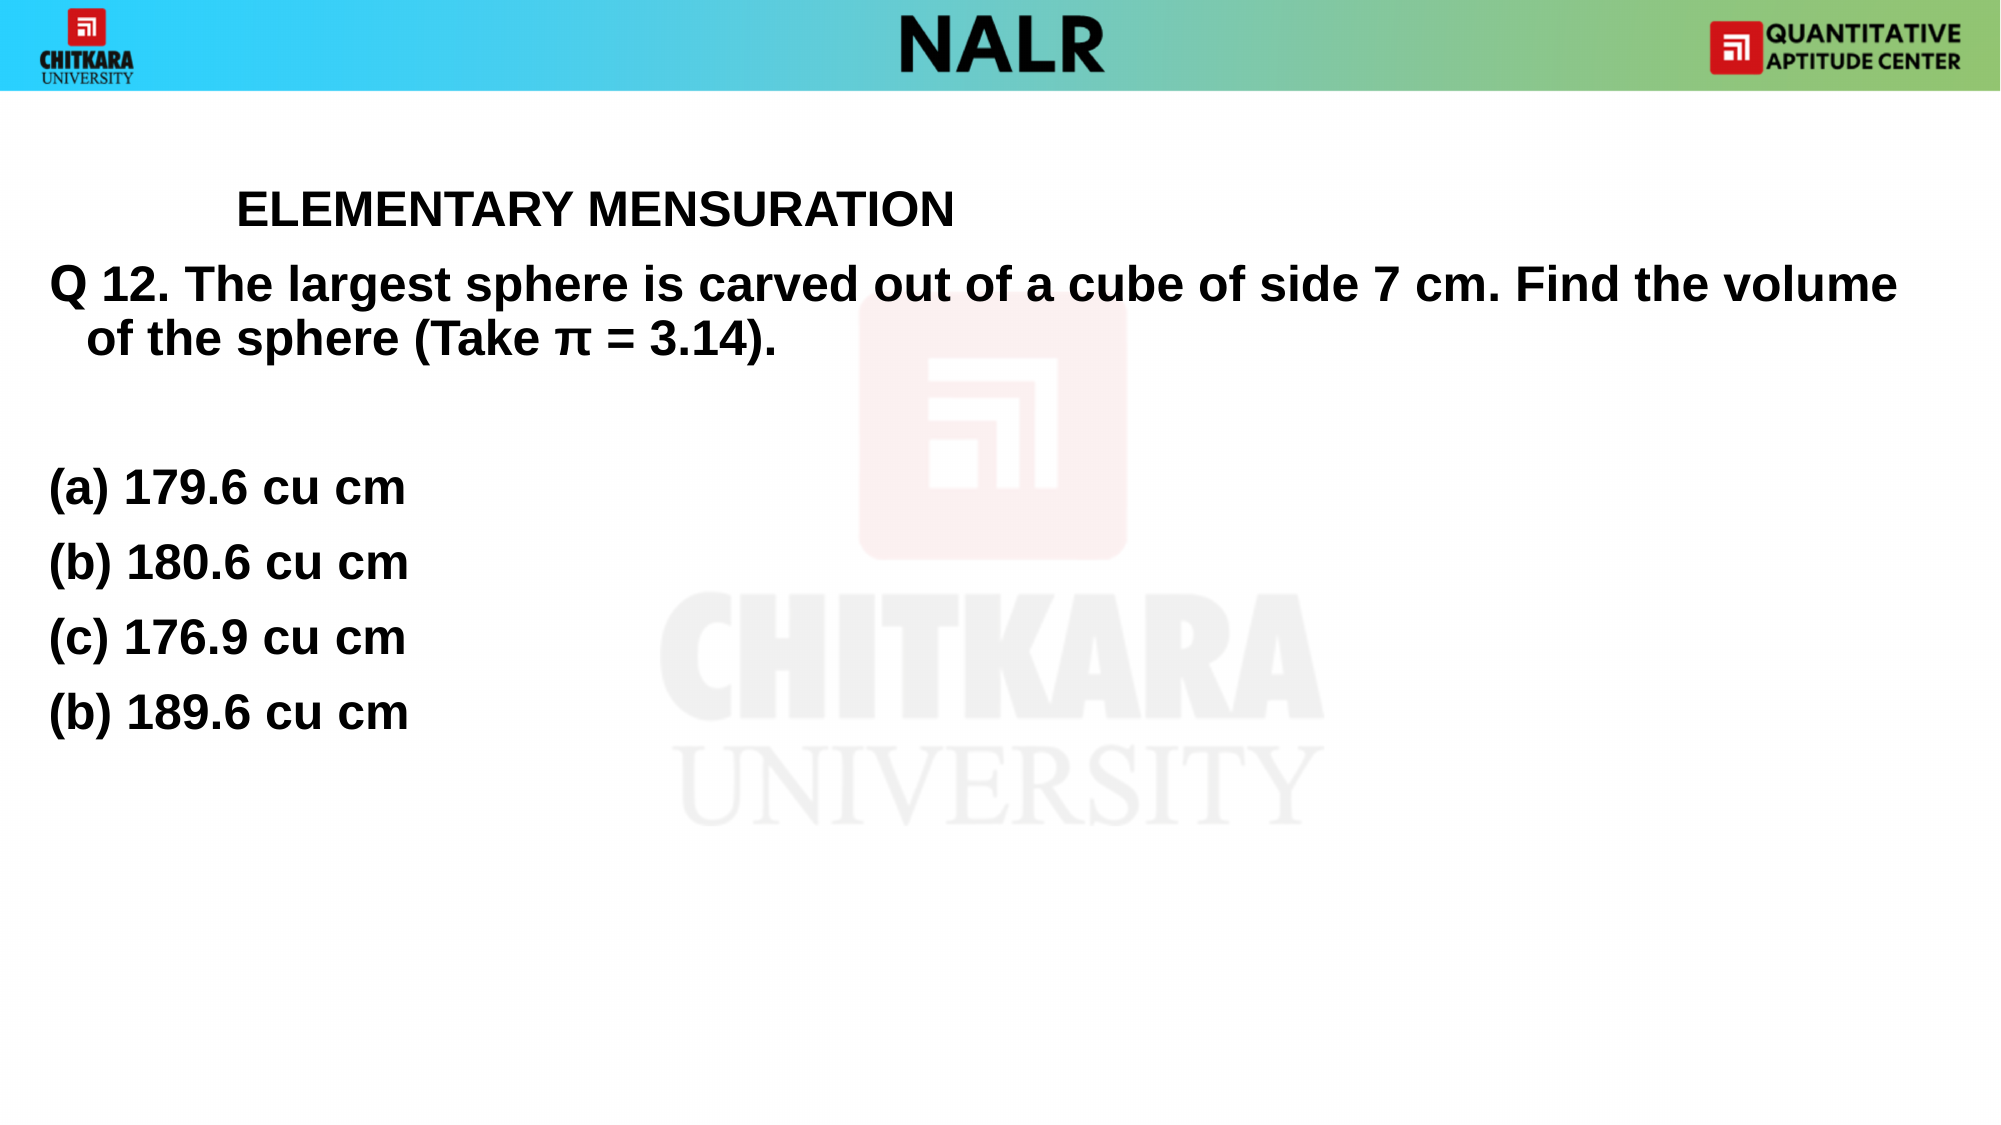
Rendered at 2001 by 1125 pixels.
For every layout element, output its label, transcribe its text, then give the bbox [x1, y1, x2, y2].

list ELEMENTARY MENSURATION Q 12. The largest sphere is carved out of a cube of side 7 cm. Find the volume of the sphere (Take π = 3.14). 179.6 cu cm (b) 180.6 cu cm (c) 176.9 cu cm (b) 189.6 cu cm [33, 175, 1959, 1053]
picture [0, 0, 2001, 1125]
title [41, 31, 1959, 142]
